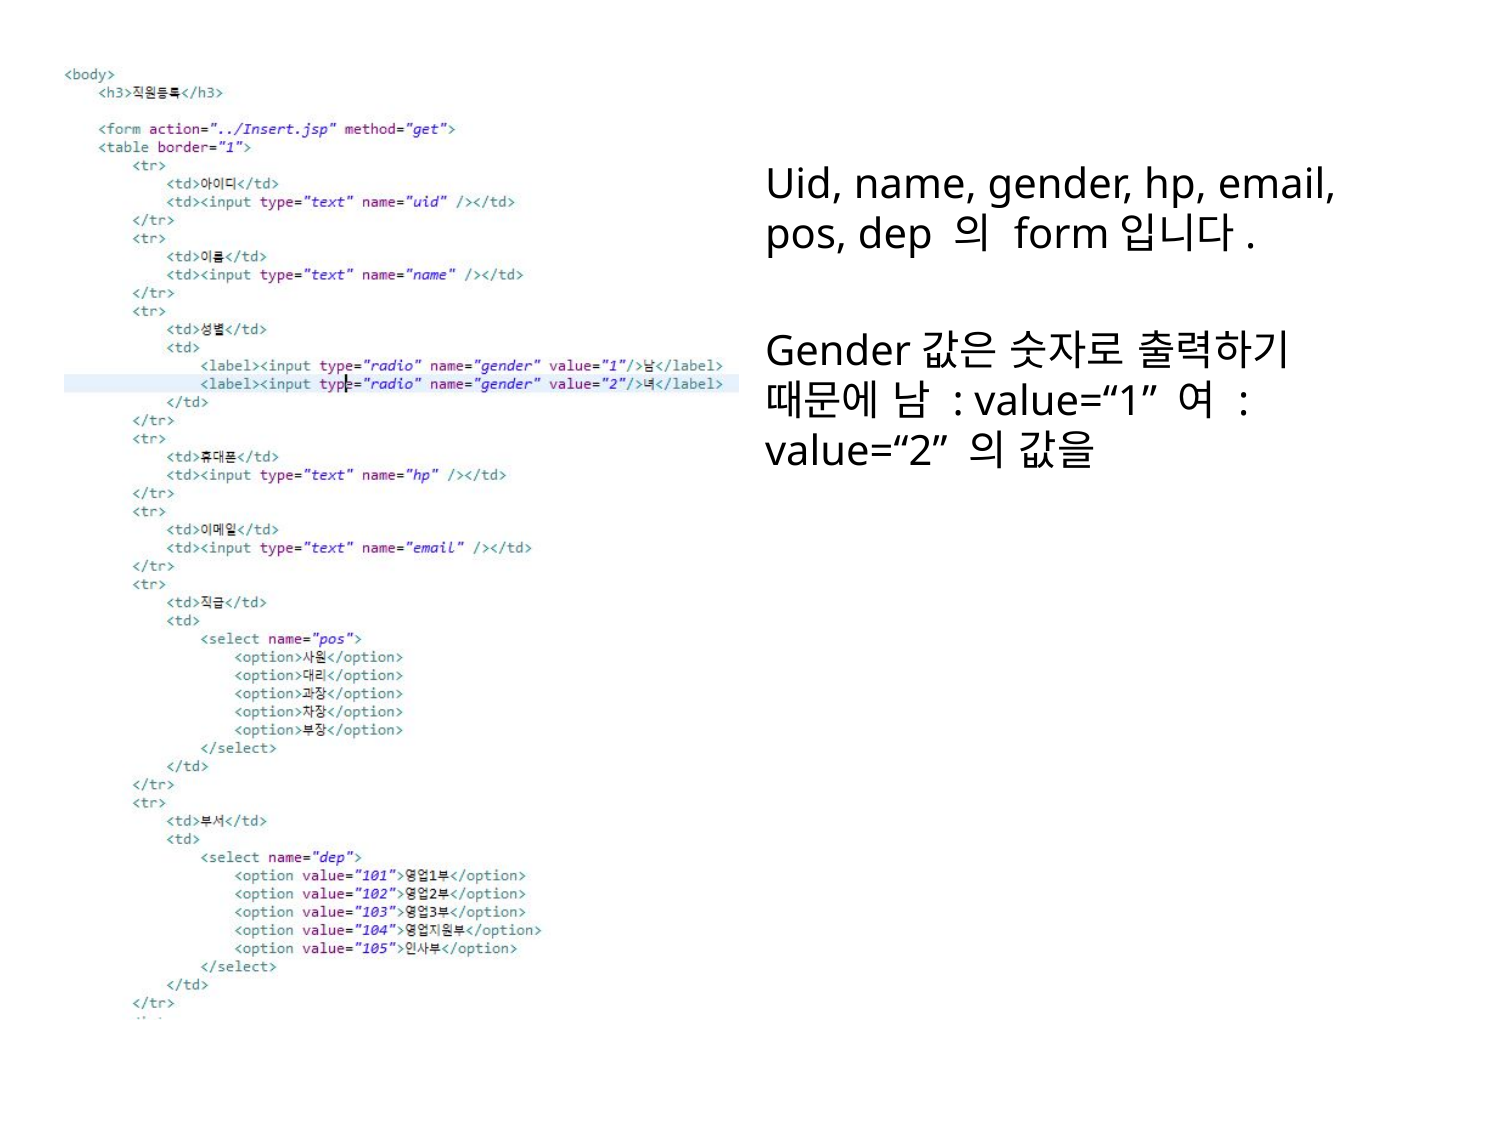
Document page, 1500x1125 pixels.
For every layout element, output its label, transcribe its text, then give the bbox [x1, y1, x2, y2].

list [64, 66, 739, 1021]
list Uid, name, gender, hp, email, pos, dep 의 form입니다. Gender값은 숫자로 출력하기 때문에 남 : value=“1” 여 : value=“2” 의 값을 [750, 149, 1413, 892]
